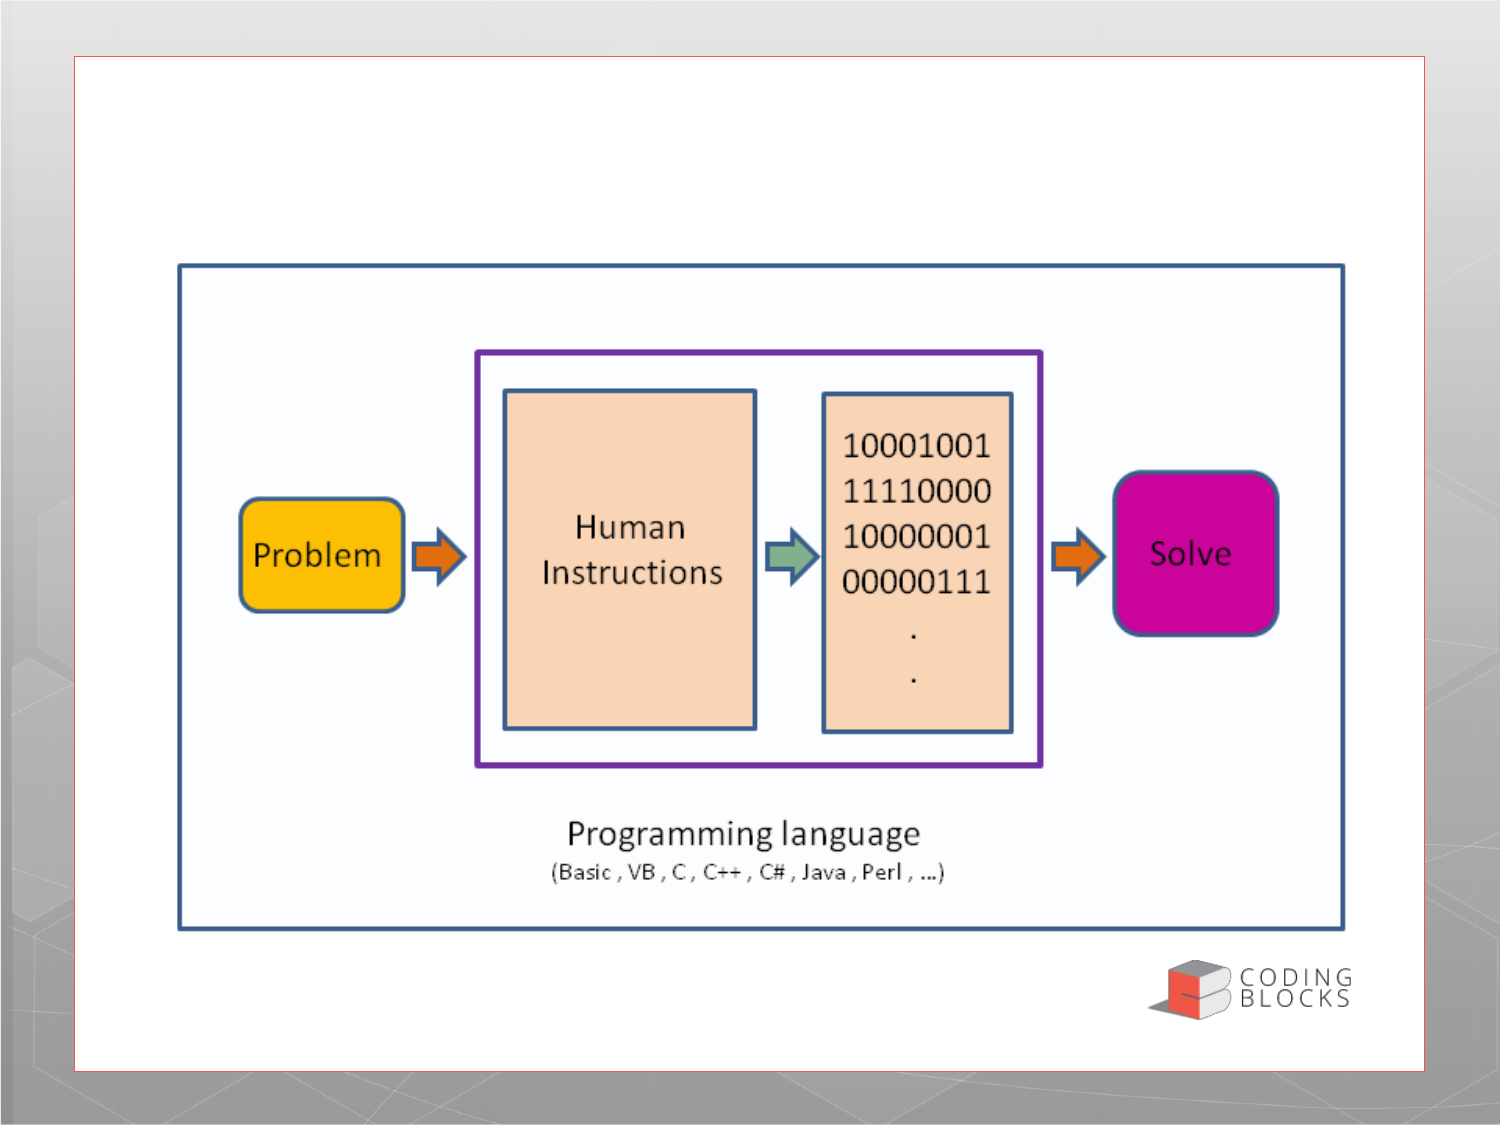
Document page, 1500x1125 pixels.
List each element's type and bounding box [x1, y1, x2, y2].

picture [0, 0, 1500, 1125]
text_box [176, 262, 1347, 933]
